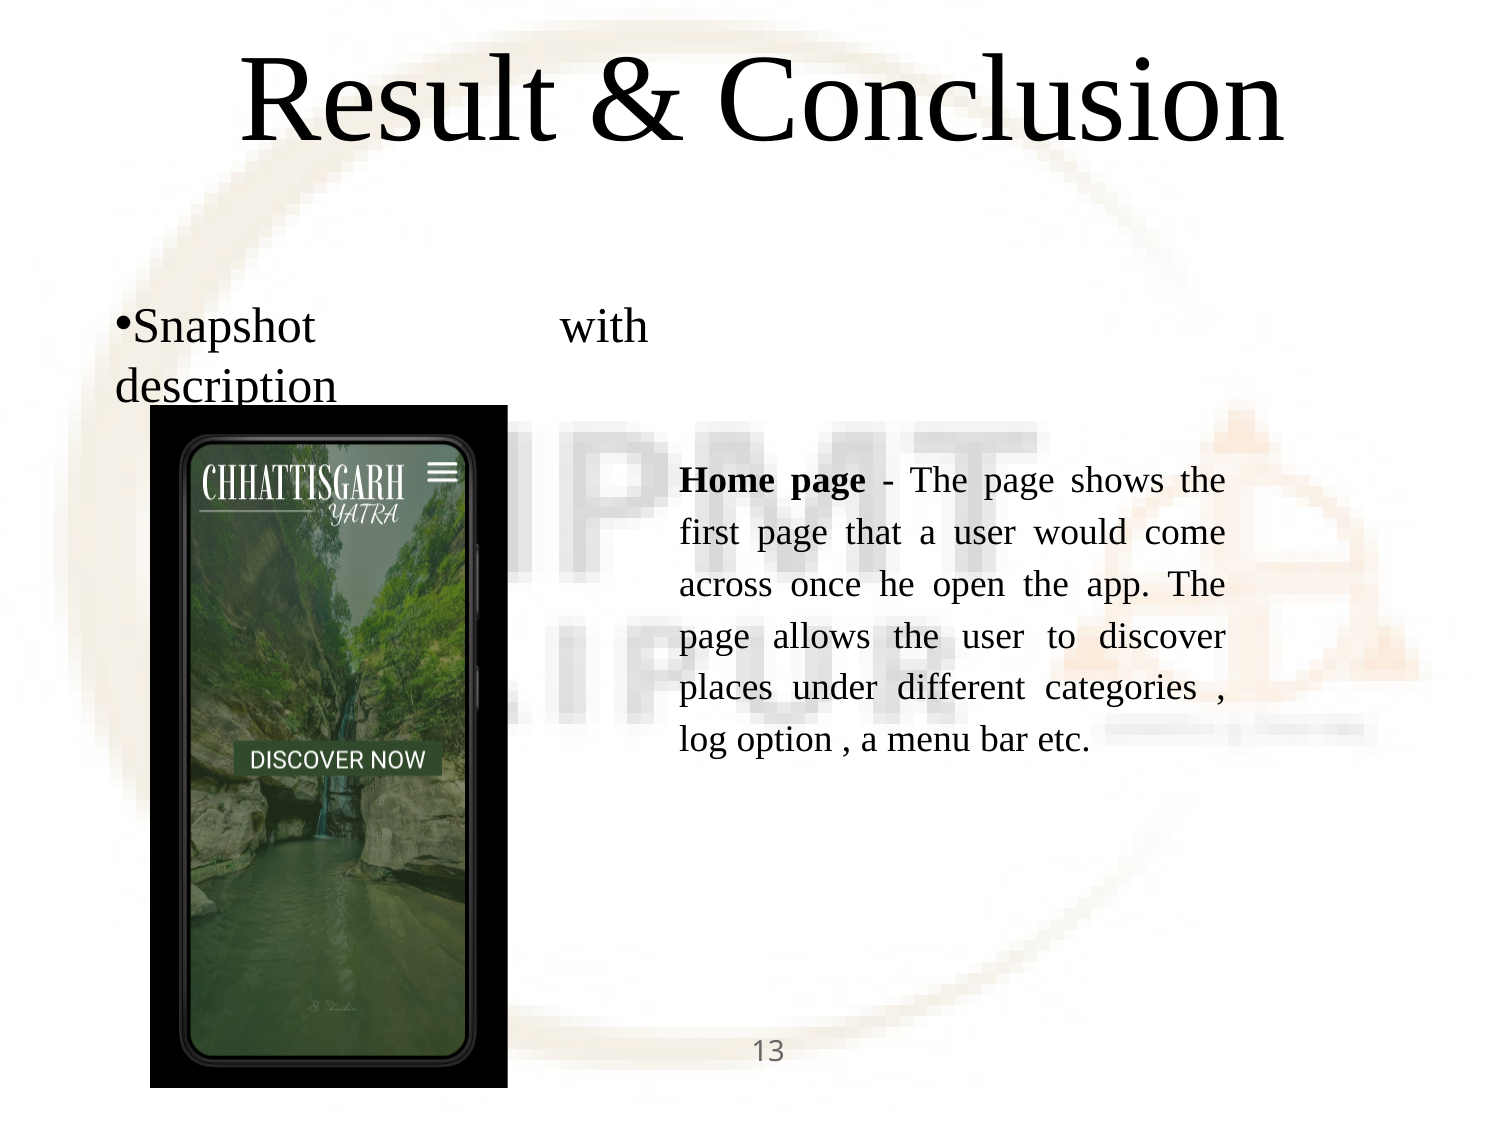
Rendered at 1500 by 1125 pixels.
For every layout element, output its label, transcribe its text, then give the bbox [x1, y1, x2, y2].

picture [149, 404, 508, 1088]
text_box Snapshot with description [99, 249, 664, 387]
footer 13 [512, 1012, 800, 1088]
title Result & Conclusion [125, 24, 1400, 163]
text_box Home page - The page shows the first page that a user would come across once he open the app. The page allows the user to discover places under different categories , log option , a menu bar etc. [664, 433, 1242, 835]
